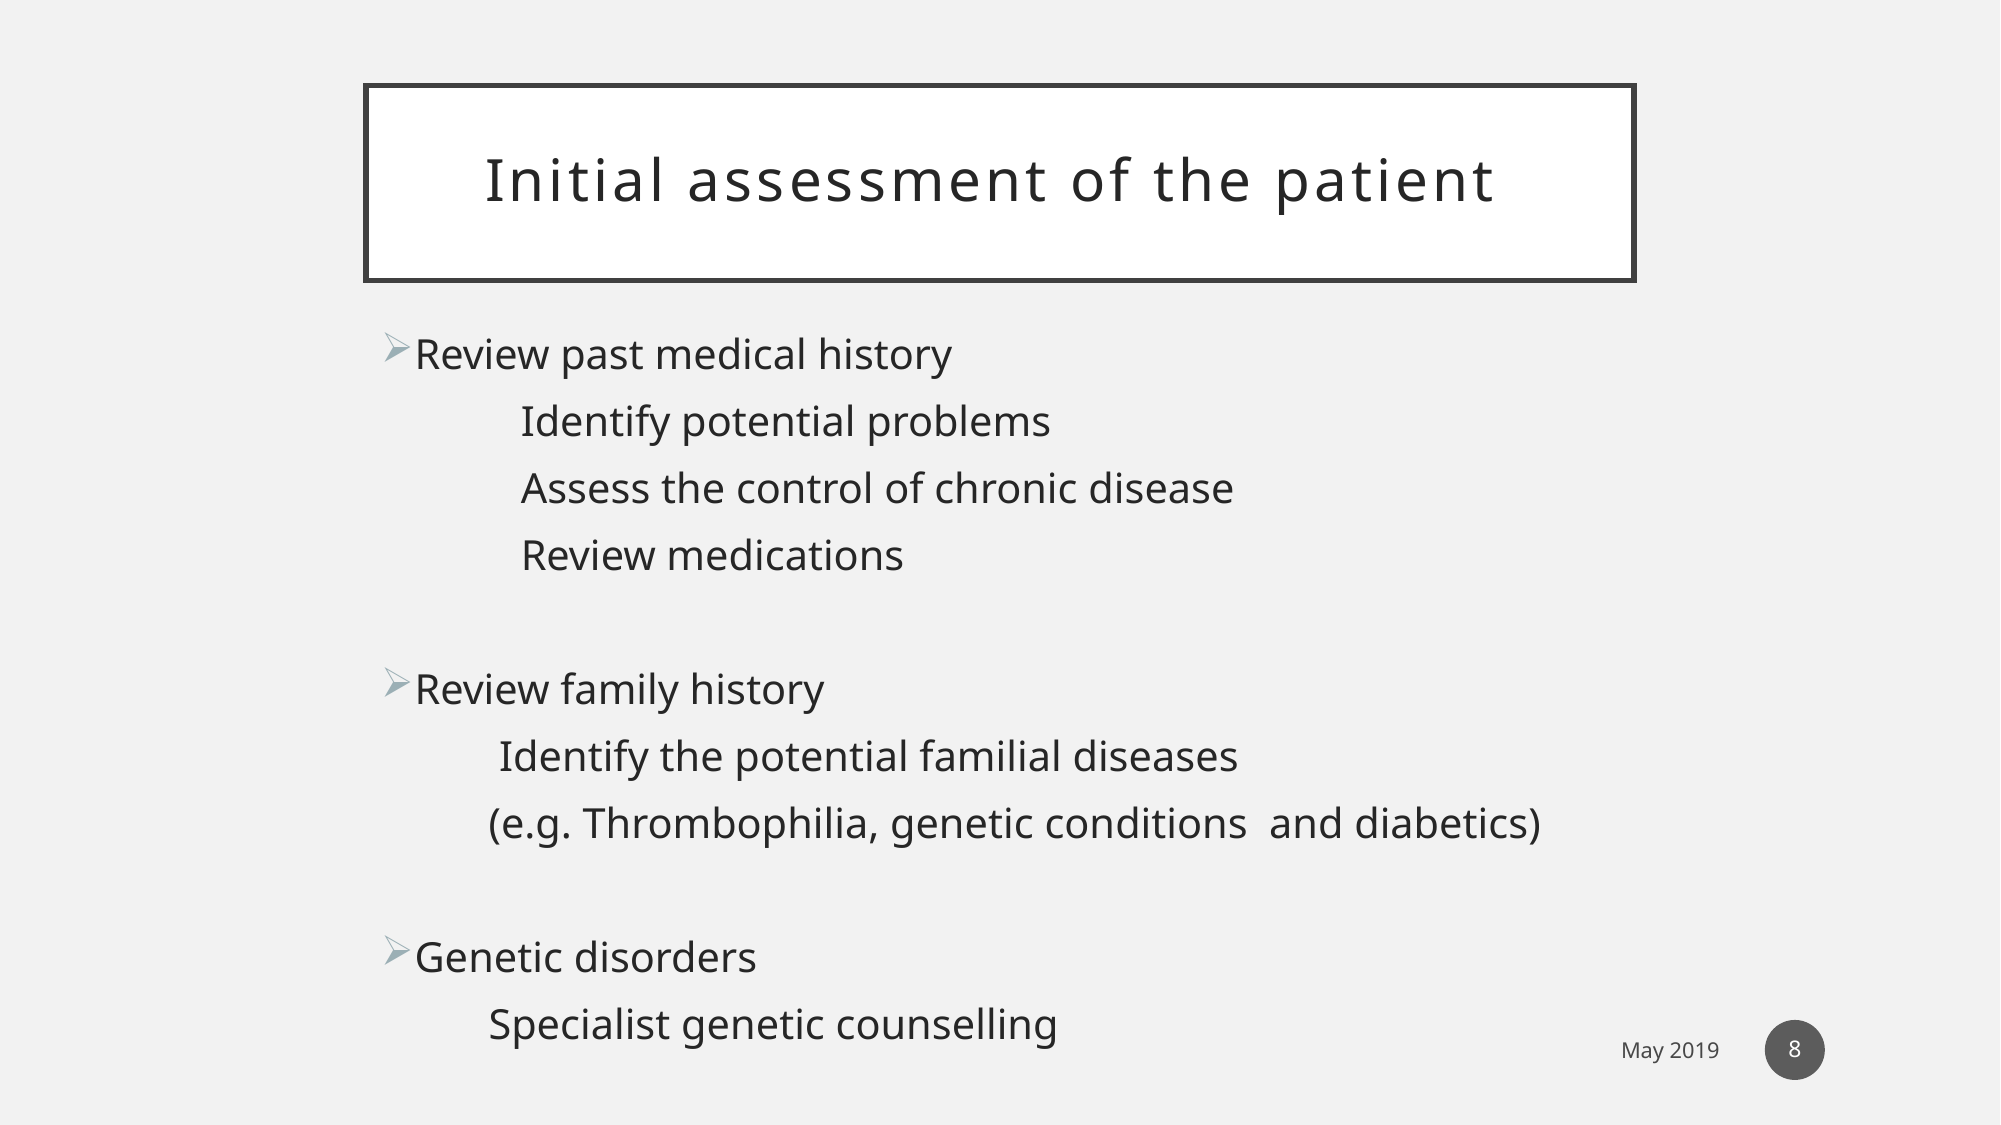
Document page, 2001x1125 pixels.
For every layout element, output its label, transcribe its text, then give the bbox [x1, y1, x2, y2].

slide_number 8 [1764, 1019, 1825, 1080]
title Initial assessment of the patient [363, 83, 1637, 283]
list Review past medical history Identify potential problems Assess the control of chronic disease Review medications Review family history Identify the potential familial diseases (e.g. Thrombophilia, genetic conditions and diabetics) Genetic disorders Specialist genetic counselling [366, 320, 1634, 1058]
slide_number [1283, 1023, 1735, 1077]
